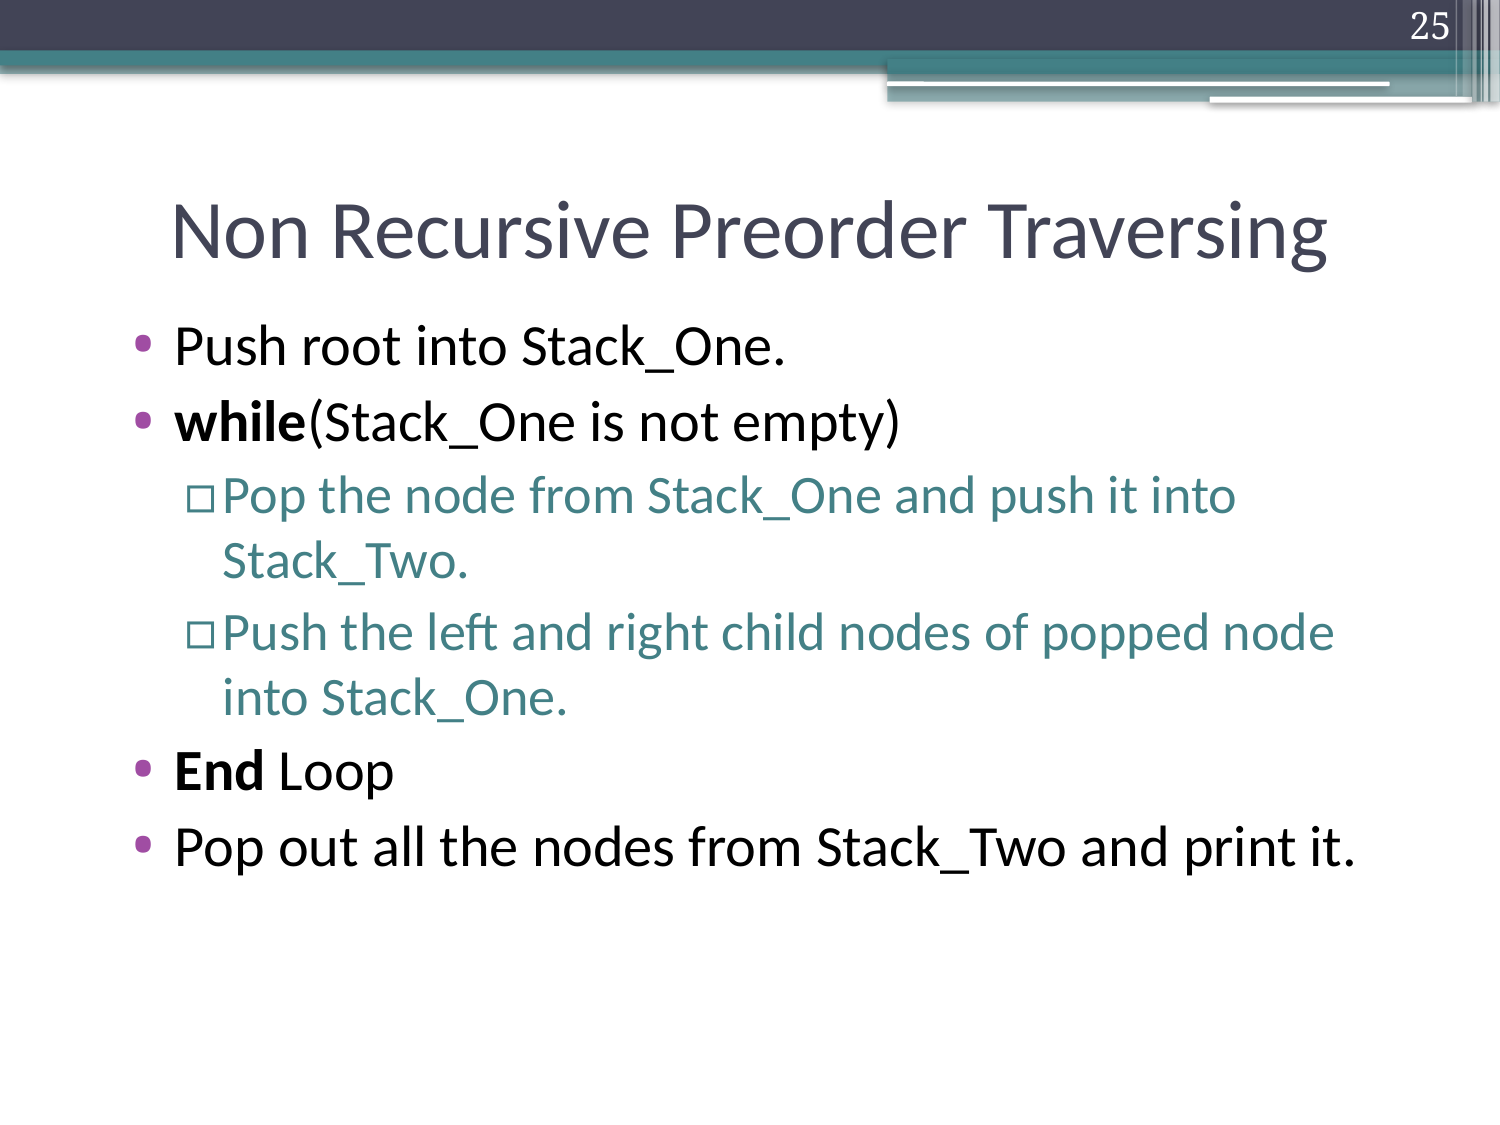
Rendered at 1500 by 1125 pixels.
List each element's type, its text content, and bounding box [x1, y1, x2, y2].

slide_number 25 [1341, 0, 1466, 61]
list Push root into Stack_One. while(Stack_One is not empty) Pop the node from Stack_One and push it into Stack_Two. Push the left and right child nodes of popped node into Stack_One. End Loop Pop out all the nodes from Stack_Two and print it. [99, 299, 1375, 1075]
title Non Recursive Preorder Traversing [75, 137, 1425, 313]
